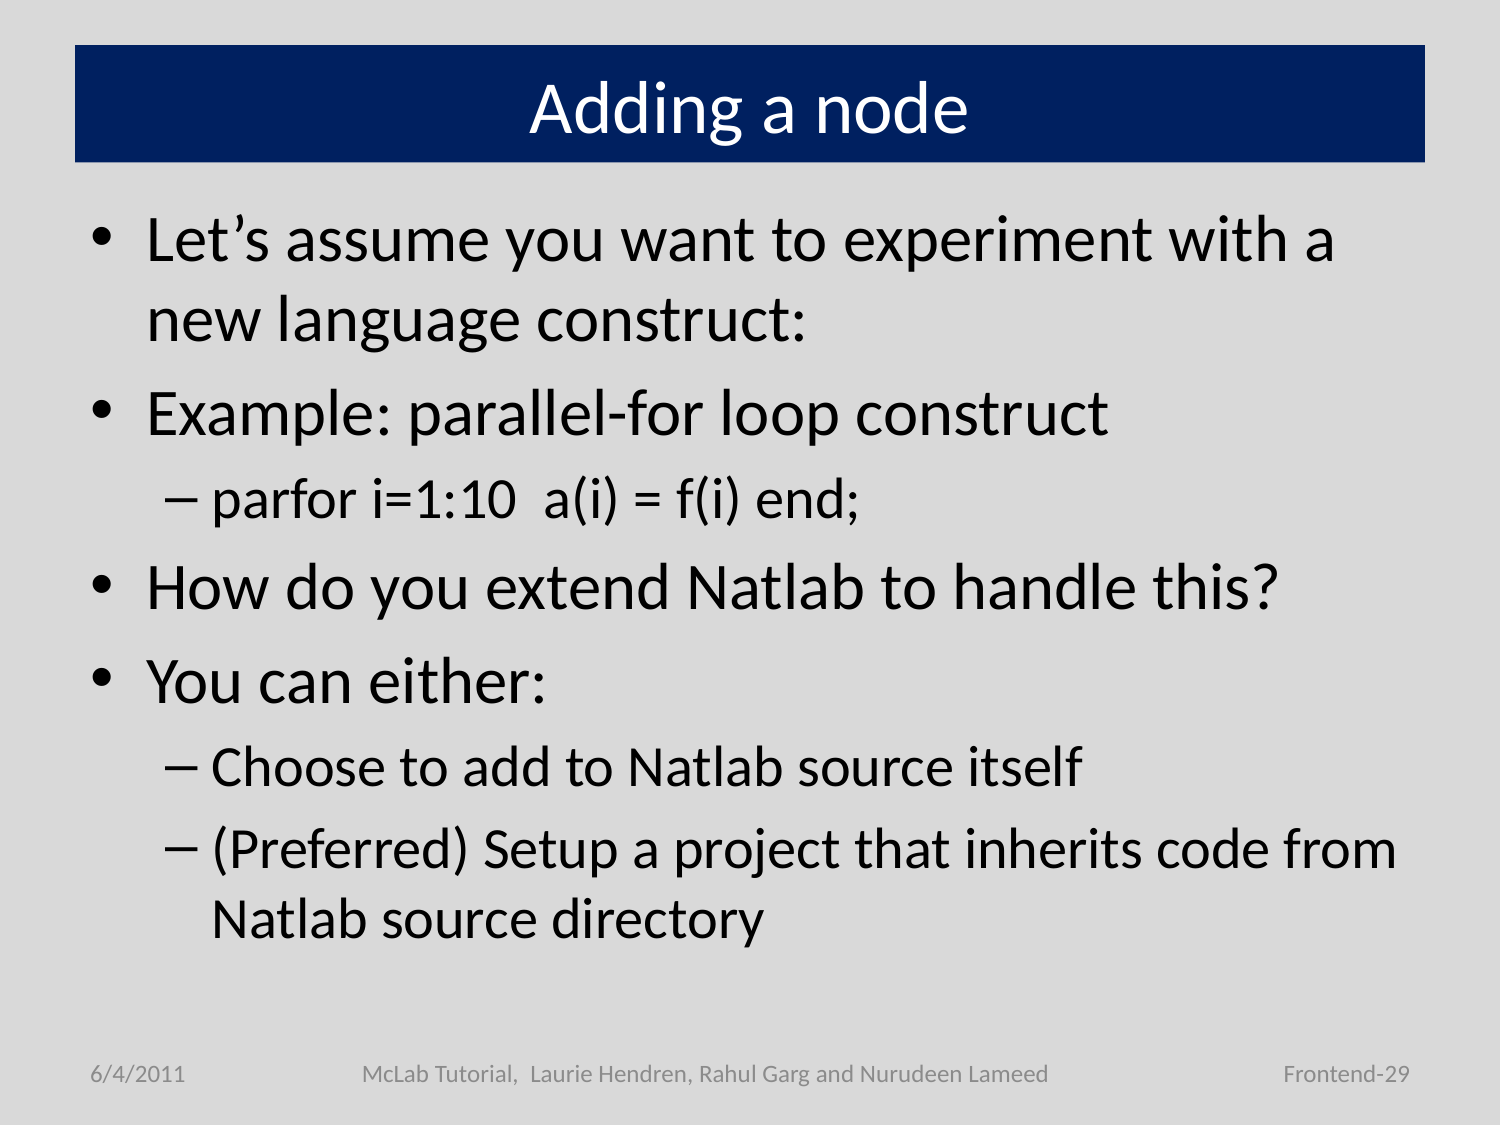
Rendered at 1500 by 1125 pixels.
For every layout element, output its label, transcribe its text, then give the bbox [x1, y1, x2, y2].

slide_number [75, 1042, 213, 1103]
footer McLab Tutorial, Laurie Hendren, Rahul Garg and Nurudeen Lameed [300, 1042, 1113, 1103]
slide_number Frontend-29 [1224, 1042, 1425, 1103]
list Let’s assume you want to experiment with a new language construct: Example: parallel-for loop construct parfor i=1:10 a(i) = f(i) end; How do you extend Natlab to handle this? You can either: Choose to add to Natlab source itself (Preferred) Setup a project that inherits code from Natlab source directory [75, 187, 1425, 1025]
title Adding a node [75, 45, 1425, 163]
